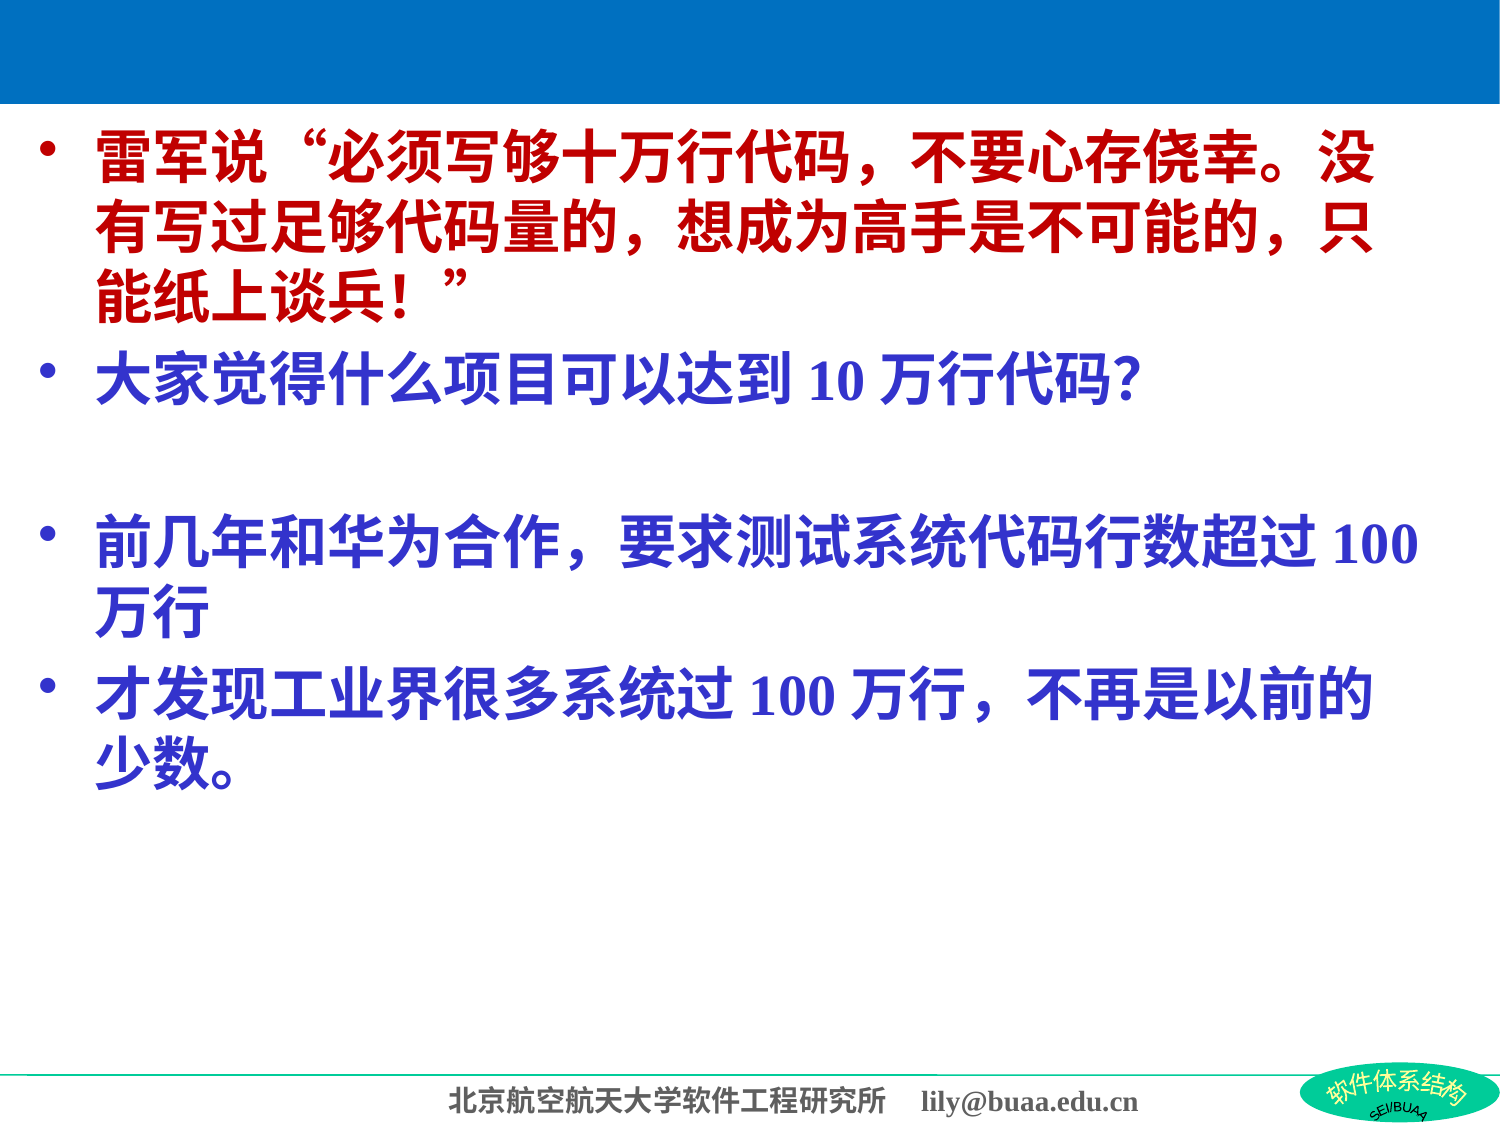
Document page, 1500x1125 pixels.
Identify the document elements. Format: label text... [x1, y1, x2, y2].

footer 北京航空航天大学软件工程研究所 lily@buaa.edu.cn [220, 1074, 1367, 1125]
list 雷军说“必须写够十万行代码，不要心存侥幸。没有写过足够代码量的，想成为高手是不可能的，只能纸上谈兵！” 大家觉得什么项目可以达到10万行代码？ 前几年和华为合作，要求测试系统代码行数超过100万行 才发现工业界很多系统过100万行，不再是以前的少数。 [22, 112, 1438, 1026]
